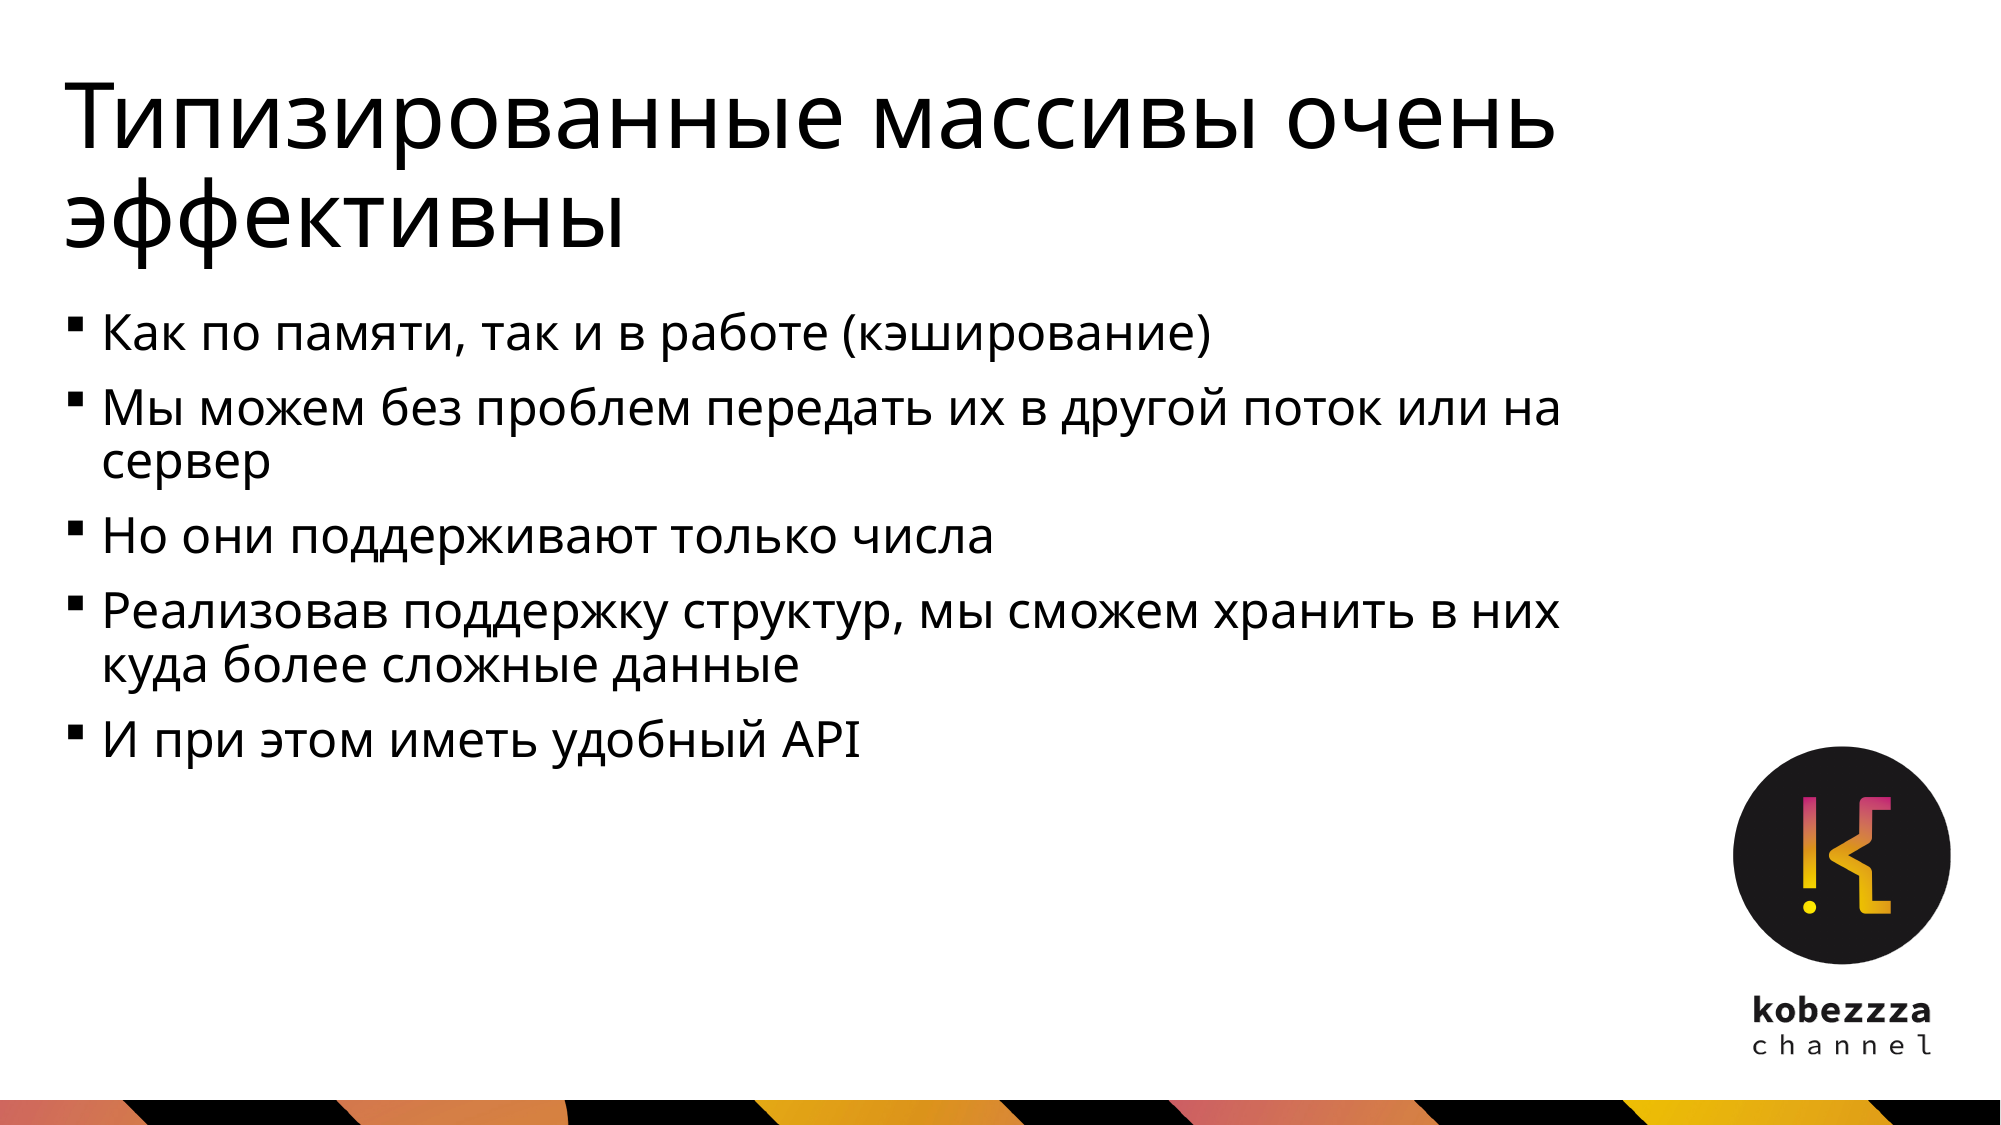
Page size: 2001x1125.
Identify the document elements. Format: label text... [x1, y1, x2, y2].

title Типизированные массивы очень эффективны [49, 59, 1913, 278]
list Как по памяти, так и в работе (кэширование) Мы можем без проблем передать их в другой поток или на сервер Но они поддерживают только числа Реализовав поддержку структур, мы сможем хранить в них куда более сложные данные И при этом иметь удобный API [49, 299, 1695, 1014]
picture [0, 0, 2001, 1125]
